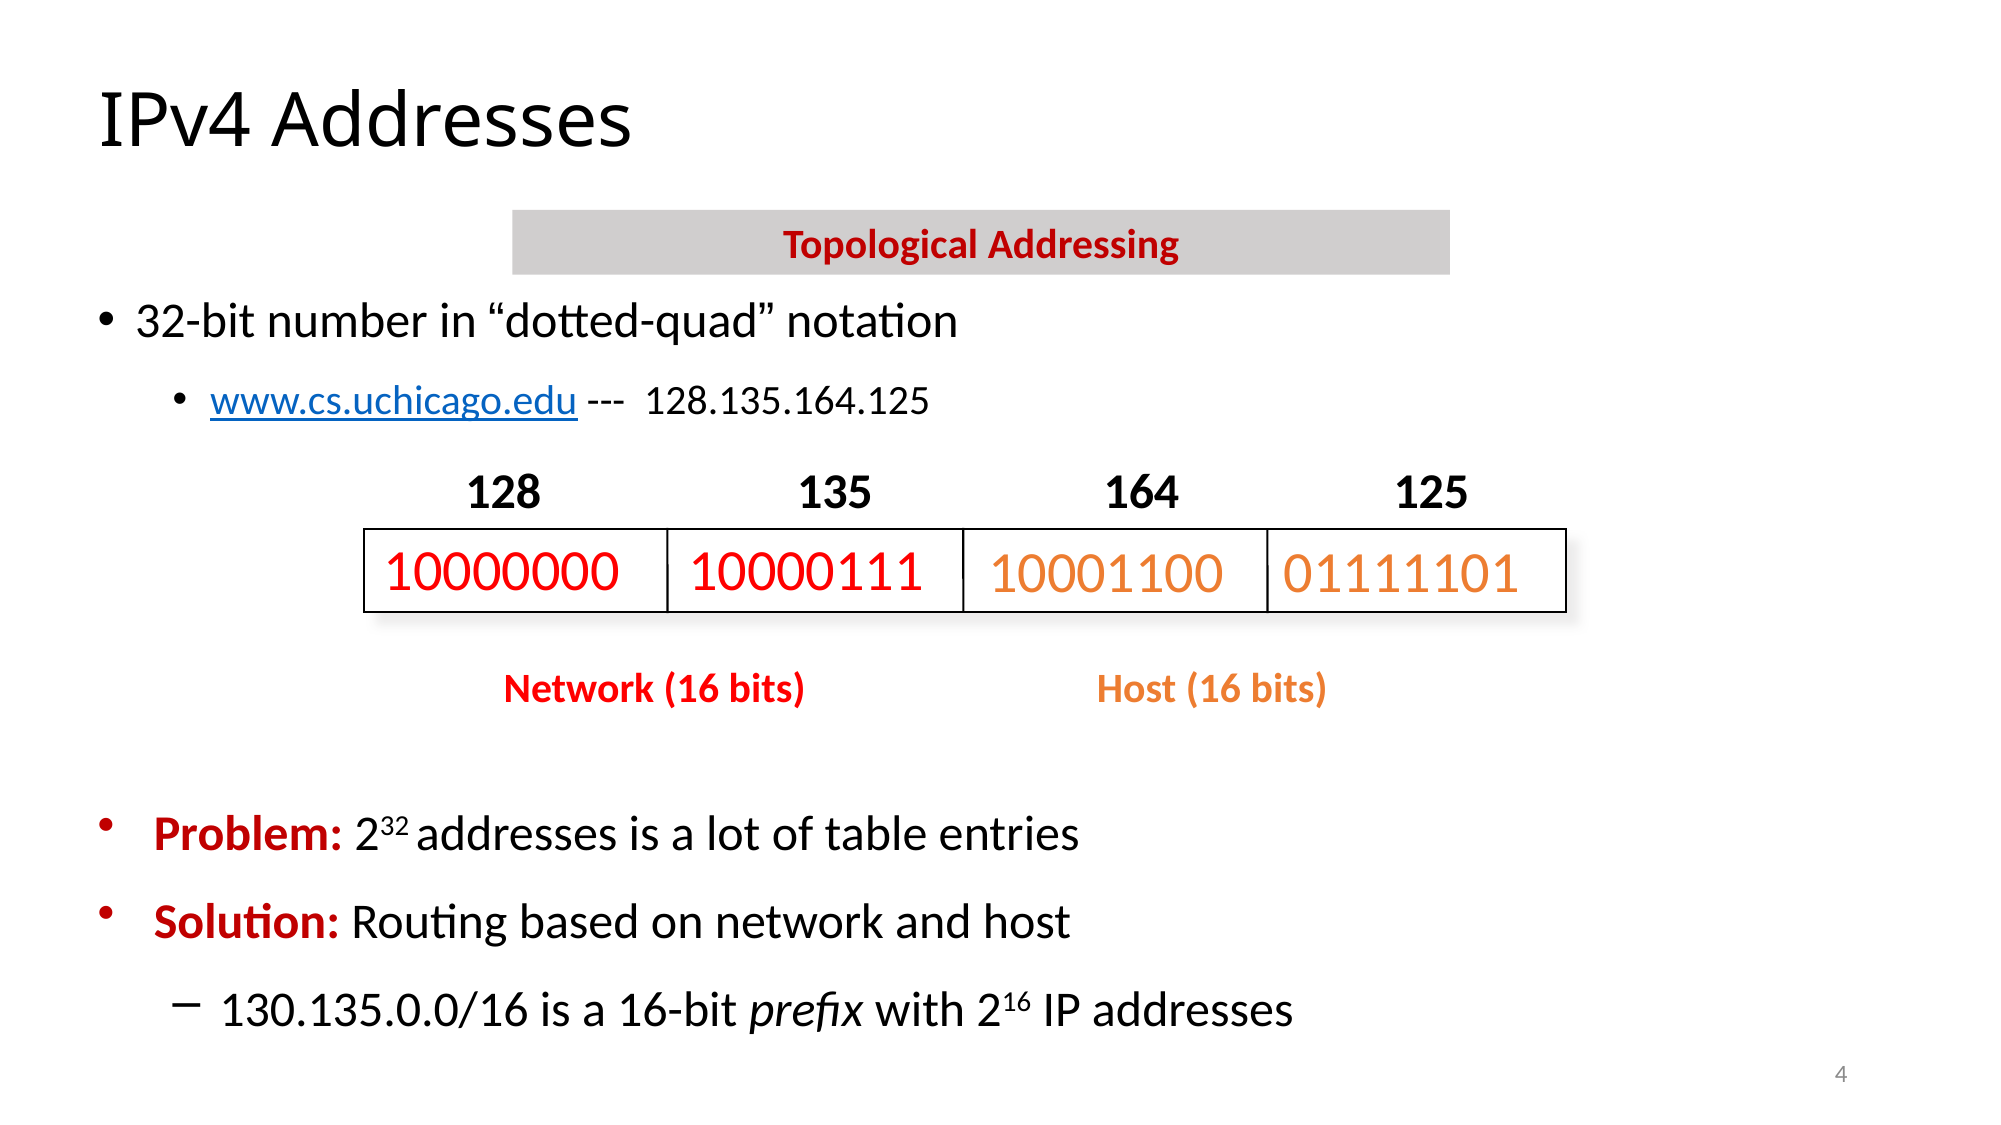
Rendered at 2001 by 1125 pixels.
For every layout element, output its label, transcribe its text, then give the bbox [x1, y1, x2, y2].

list 32-bit number in “dotted-quad” notation www.cs.uchicago.edu --- 128.135.164.125 [82, 262, 1675, 450]
text_box Topological Addressing [512, 209, 1450, 275]
text_box Host (16 bits) [1081, 644, 1355, 720]
text_box 128 [450, 451, 557, 524]
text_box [364, 524, 1567, 614]
text_box 135 [782, 451, 888, 524]
text_box Problem: 232 addresses is a lot of table entries Solution: Routing based on network and host 130.135.0.0/16 is a 16-bit prefix with 216 IP addresses [82, 774, 1750, 963]
title IPv4 Addresses [84, 58, 1810, 187]
slide_number 4 [1412, 1042, 1863, 1103]
text_box 125 [1378, 451, 1485, 524]
text_box Network (16 bits) [488, 644, 833, 720]
text_box 164 [1088, 451, 1195, 524]
